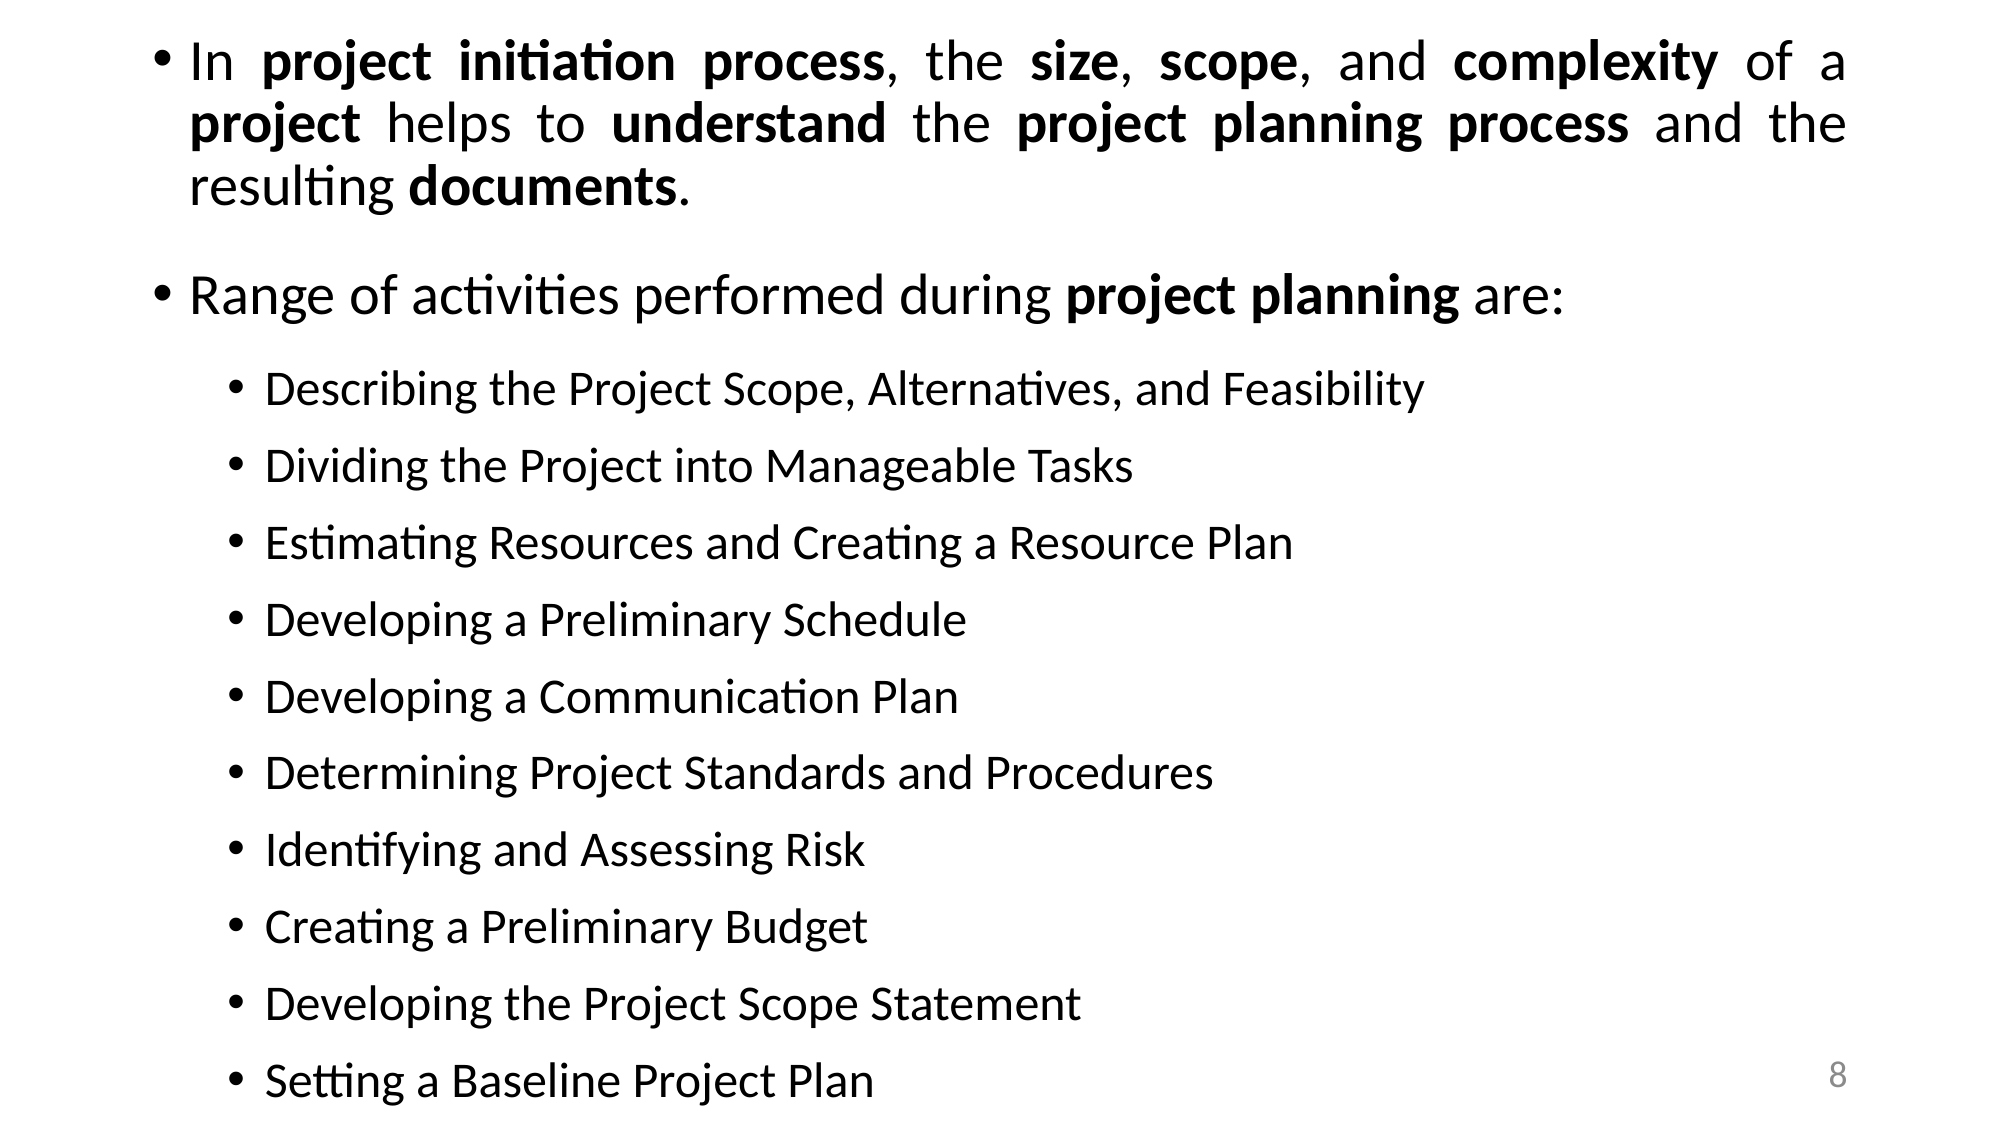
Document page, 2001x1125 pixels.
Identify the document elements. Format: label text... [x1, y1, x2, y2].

slide_number 8 [1412, 1042, 1863, 1103]
list In project initiation process, the size, scope, and complexity of a project helps to understand the project planning process and the resulting documents. Range of activities performed during project planning are: Describing the Project Scope, Alternatives, and Feasibility Dividing the Project into Manageable Tasks Estimating Resources and Creating a Resource Plan Developing a Preliminary Schedule Developing a Communication Plan Determining Project Standards and Procedures Identifying and Assessing Risk Creating a Preliminary Budget Developing the Project Scope Statement Setting a Baseline Project Plan [137, 22, 1863, 1125]
